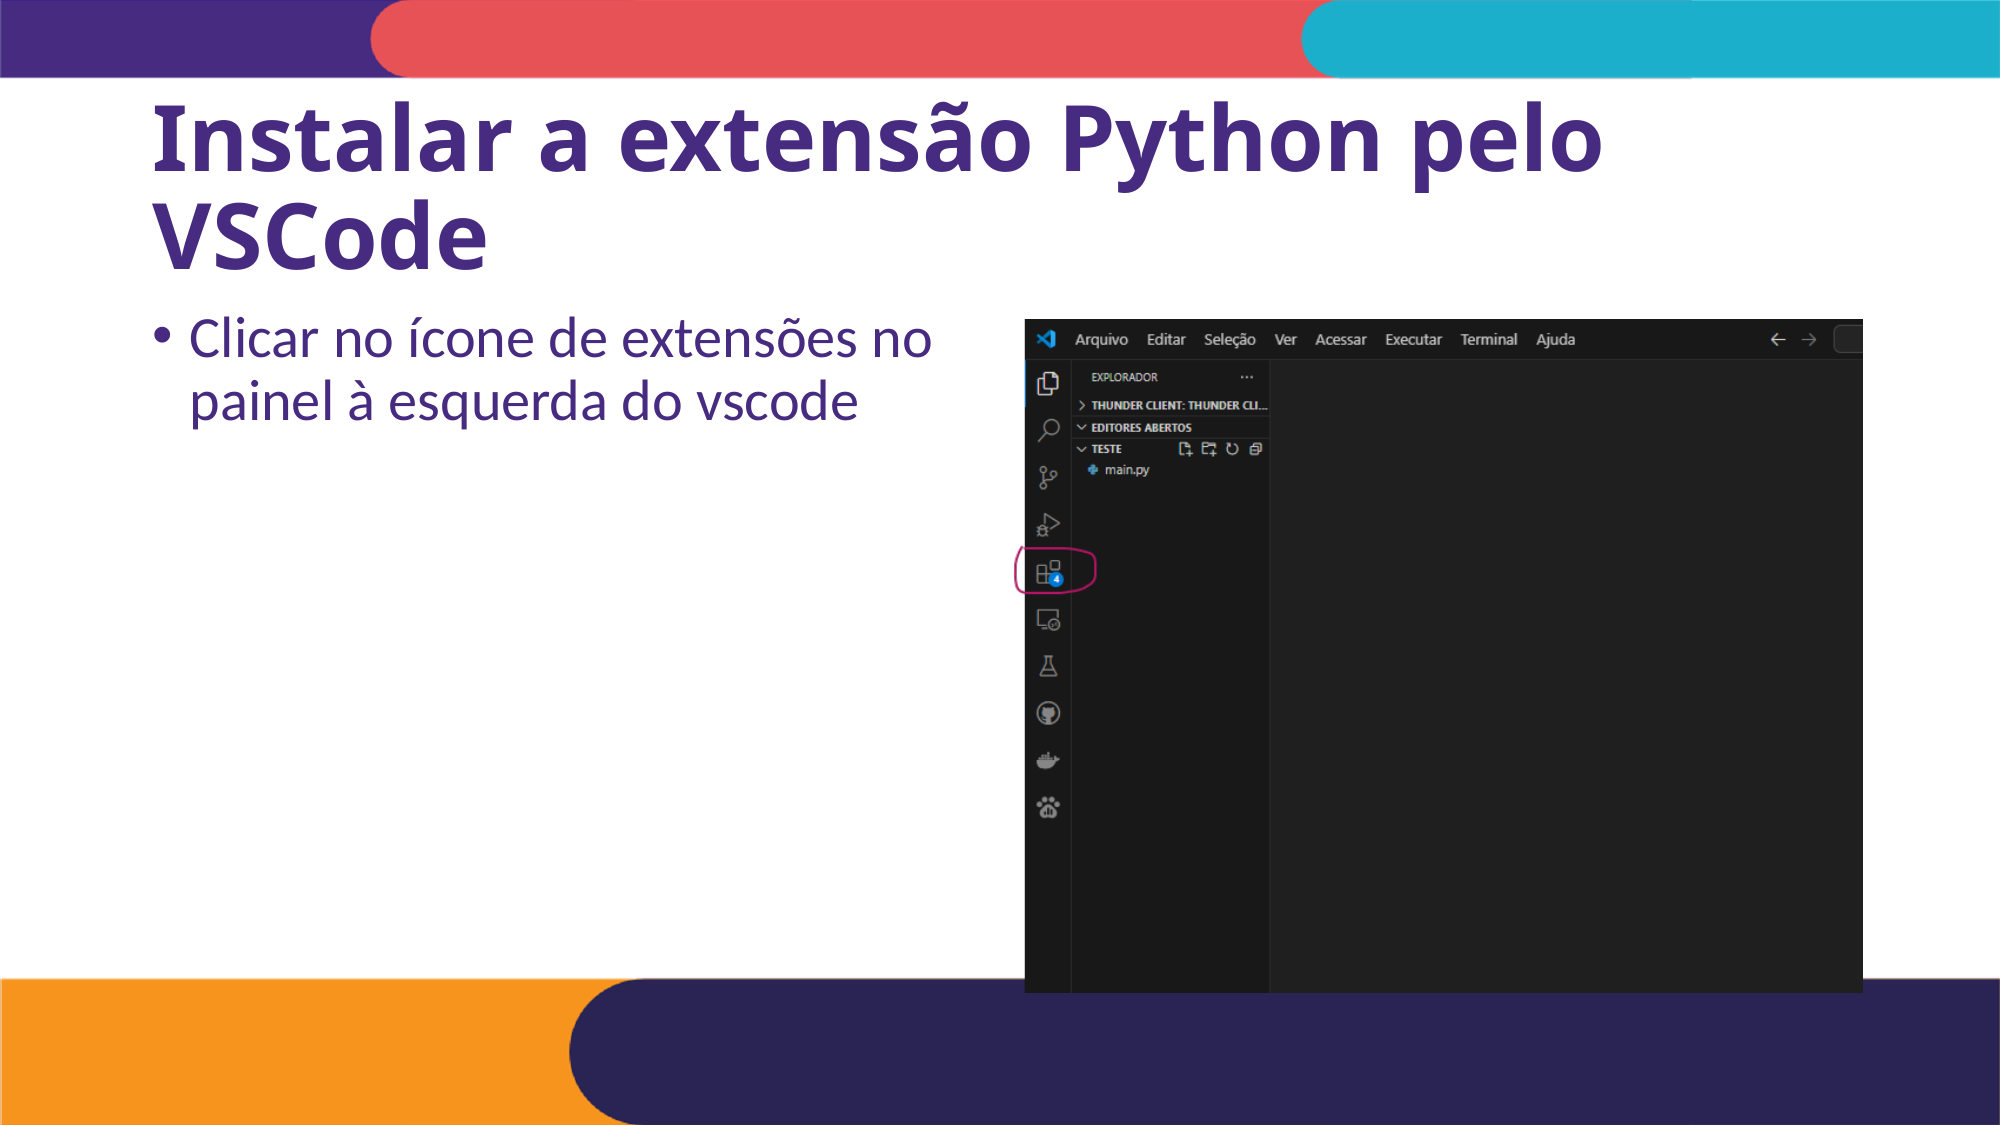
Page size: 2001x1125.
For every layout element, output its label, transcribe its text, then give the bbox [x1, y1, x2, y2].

picture [0, 0, 2000, 1125]
list Clicar no ícone de extensões no painel à esquerda do vscode [137, 299, 988, 957]
title Instalar a extensão Python pelo VSCode [137, 82, 1863, 300]
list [1012, 319, 1863, 993]
